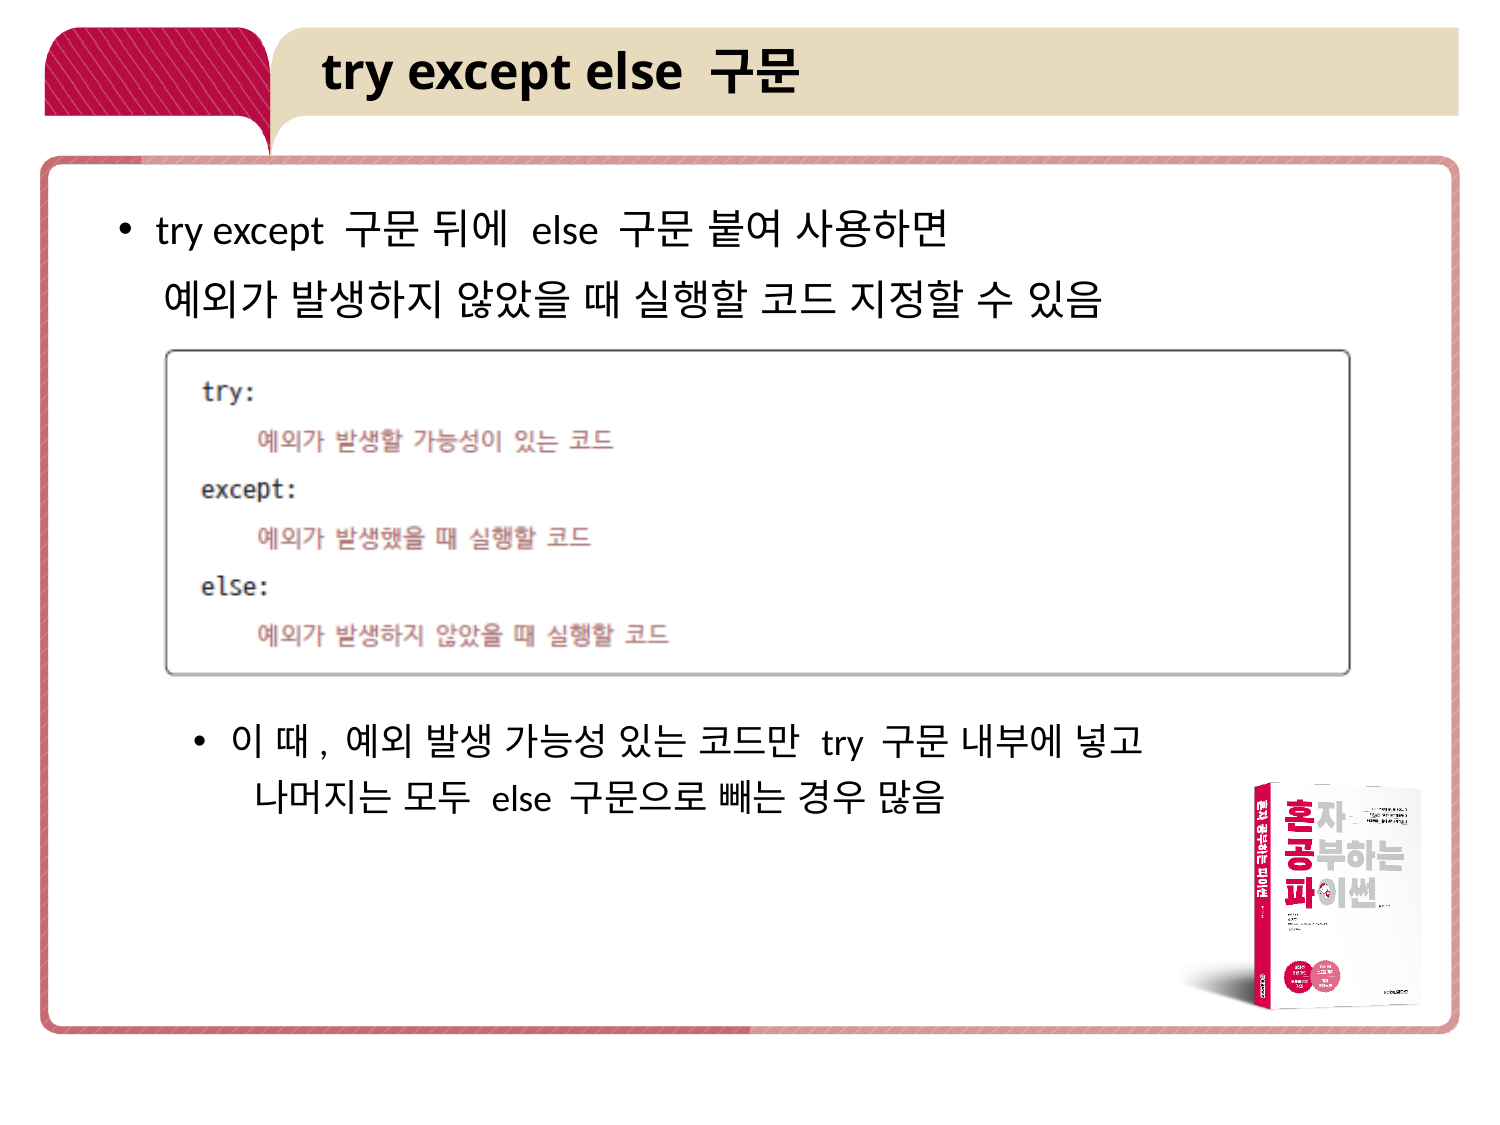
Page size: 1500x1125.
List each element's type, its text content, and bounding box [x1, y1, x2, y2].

list try except 구문 뒤에 else 구문 붙여 사용하면 예외가 발생하지 않았을 때 실행할 코드 지정할 수 있음 이 때, 예외 발생 가능성 있는 코드만 try 구문 내부에 넣고 나머지는 모두 else 구문으로 빼는 경우 많음 [103, 195, 1397, 1014]
picture [0, 0, 1500, 1043]
title try except else 구문 [306, 42, 1385, 105]
